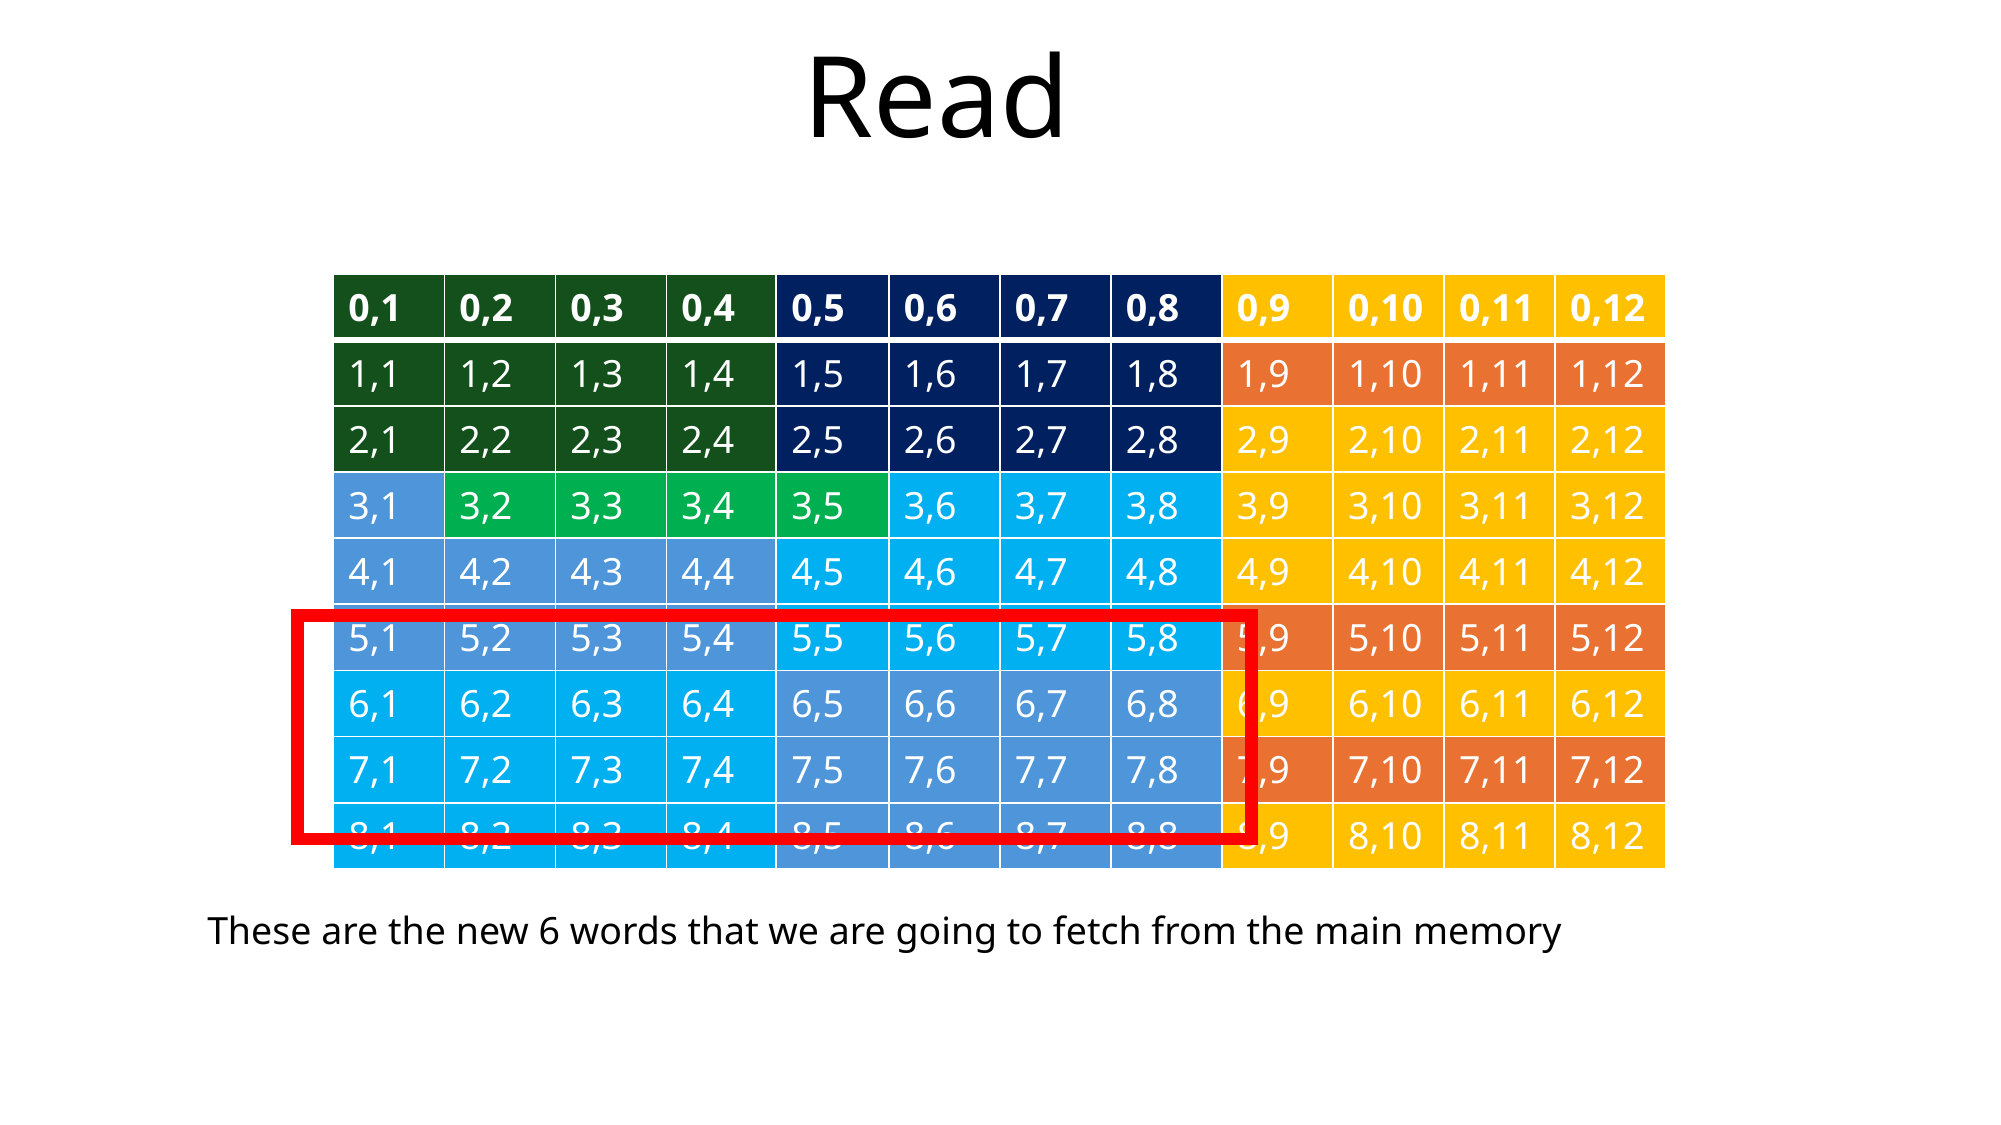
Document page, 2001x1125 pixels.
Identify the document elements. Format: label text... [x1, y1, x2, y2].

table_cell 5,1 [334, 605, 444, 614]
table_cell 3,7 [1001, 473, 1110, 537]
table_header 0,12 [1556, 275, 1665, 337]
table_header 0,2 [445, 275, 555, 337]
table_cell 8,1 [334, 841, 444, 868]
table_cell 8,10 [1334, 804, 1443, 868]
table_cell 5,6 [890, 605, 999, 614]
table_cell 4,8 [1112, 539, 1221, 603]
table_cell 8,11 [1445, 804, 1554, 868]
table_cell 8,12 [1556, 804, 1665, 868]
table_cell 4,3 [556, 539, 666, 603]
table_cell 5,7 [1001, 605, 1110, 614]
table_header 0,4 [667, 275, 775, 337]
table_cell 8,4 [667, 841, 775, 868]
table_cell 6,9 [1253, 671, 1332, 736]
table_cell 3,12 [1556, 473, 1665, 537]
table_cell 8,3 [556, 841, 666, 868]
table_cell 8,2 [445, 841, 555, 868]
table_cell 2,3 [556, 407, 666, 471]
text_box Read [788, 17, 1085, 168]
table_cell 5,4 [667, 605, 775, 614]
table_cell 4,12 [1556, 539, 1665, 603]
table_cell 1,2 [445, 343, 555, 405]
table_cell 5,8 [1112, 605, 1221, 614]
table_header 0,8 [1112, 275, 1221, 337]
table_cell 5,10 [1334, 605, 1443, 670]
table_cell 2,8 [1112, 407, 1221, 471]
table_cell 3,4 [667, 473, 775, 537]
table_cell 6,11 [1445, 671, 1554, 736]
table_cell 3,6 [890, 473, 999, 537]
table_cell 5,9 [1223, 605, 1332, 670]
text_box These are the new 6 words that we are going to fetch from the main memory [192, 899, 1746, 960]
table_header 0,11 [1445, 275, 1554, 337]
table_cell 8,5 [777, 841, 888, 868]
table_cell 7,9 [1253, 737, 1332, 802]
table_cell 2,12 [1556, 407, 1665, 471]
table_header 0,5 [777, 275, 888, 337]
table_cell 7,10 [1334, 737, 1443, 802]
table_cell 2,9 [1223, 407, 1332, 471]
table_cell 2,4 [667, 407, 775, 471]
table_cell 5,12 [1556, 605, 1665, 670]
table_cell 8,9 [1223, 804, 1332, 868]
table_cell 4,4 [667, 539, 775, 603]
table_cell 4,2 [445, 539, 555, 603]
table_cell 2,5 [777, 407, 888, 471]
table_cell 6,12 [1556, 671, 1665, 736]
table_cell 1,1 [334, 343, 444, 405]
table_cell 4,1 [334, 539, 444, 603]
table_cell 3,11 [1445, 473, 1554, 537]
table_cell 8,7 [1001, 841, 1110, 868]
table_cell 1,11 [1445, 343, 1554, 405]
table_cell 4,10 [1334, 539, 1443, 603]
table_cell 3,5 [777, 473, 888, 537]
table_cell 4,7 [1001, 539, 1110, 603]
table_cell 3,3 [556, 473, 666, 537]
table_cell 2,2 [445, 407, 555, 471]
table_cell 8,8 [1112, 841, 1221, 868]
table_cell 1,10 [1334, 343, 1443, 405]
table_cell 6,10 [1334, 671, 1443, 736]
table_cell 8,6 [890, 841, 999, 868]
table_header 0,1 [334, 275, 444, 337]
table_cell 4,9 [1223, 539, 1332, 603]
table_header 0,9 [1223, 275, 1332, 337]
text_box [296, 614, 1253, 841]
table_cell 3,9 [1223, 473, 1332, 537]
table_cell 1,7 [1001, 343, 1110, 405]
table_cell 1,9 [1223, 343, 1332, 405]
table_cell 4,5 [777, 539, 888, 603]
table_header 0,10 [1334, 275, 1443, 337]
table_cell 2,10 [1334, 407, 1443, 471]
table_cell 2,7 [1001, 407, 1110, 471]
table_header 0,7 [1001, 275, 1110, 337]
table_cell 5,11 [1445, 605, 1554, 670]
table_cell 2,11 [1445, 407, 1554, 471]
table_cell 7,11 [1445, 737, 1554, 802]
table_header 0,3 [556, 275, 666, 337]
table_cell 3,2 [445, 473, 555, 537]
table_cell 3,10 [1334, 473, 1443, 537]
table_cell 5,3 [556, 605, 666, 614]
table_cell 1,6 [890, 343, 999, 405]
table_cell 5,2 [445, 605, 555, 614]
table_cell 5,5 [777, 605, 888, 614]
table_cell 1,8 [1112, 343, 1221, 405]
table_cell 2,1 [334, 407, 444, 471]
table_cell 3,1 [334, 473, 444, 537]
table_cell 4,11 [1445, 539, 1554, 603]
table_header 0,6 [890, 275, 999, 337]
table_cell 7,12 [1556, 737, 1665, 802]
table_cell 2,6 [890, 407, 999, 471]
table_cell 3,8 [1112, 473, 1221, 537]
table_cell 1,12 [1556, 343, 1665, 405]
table_cell 1,4 [667, 343, 775, 405]
table_cell 1,5 [777, 343, 888, 405]
table_cell 4,6 [890, 539, 999, 603]
table_cell 1,3 [556, 343, 666, 405]
